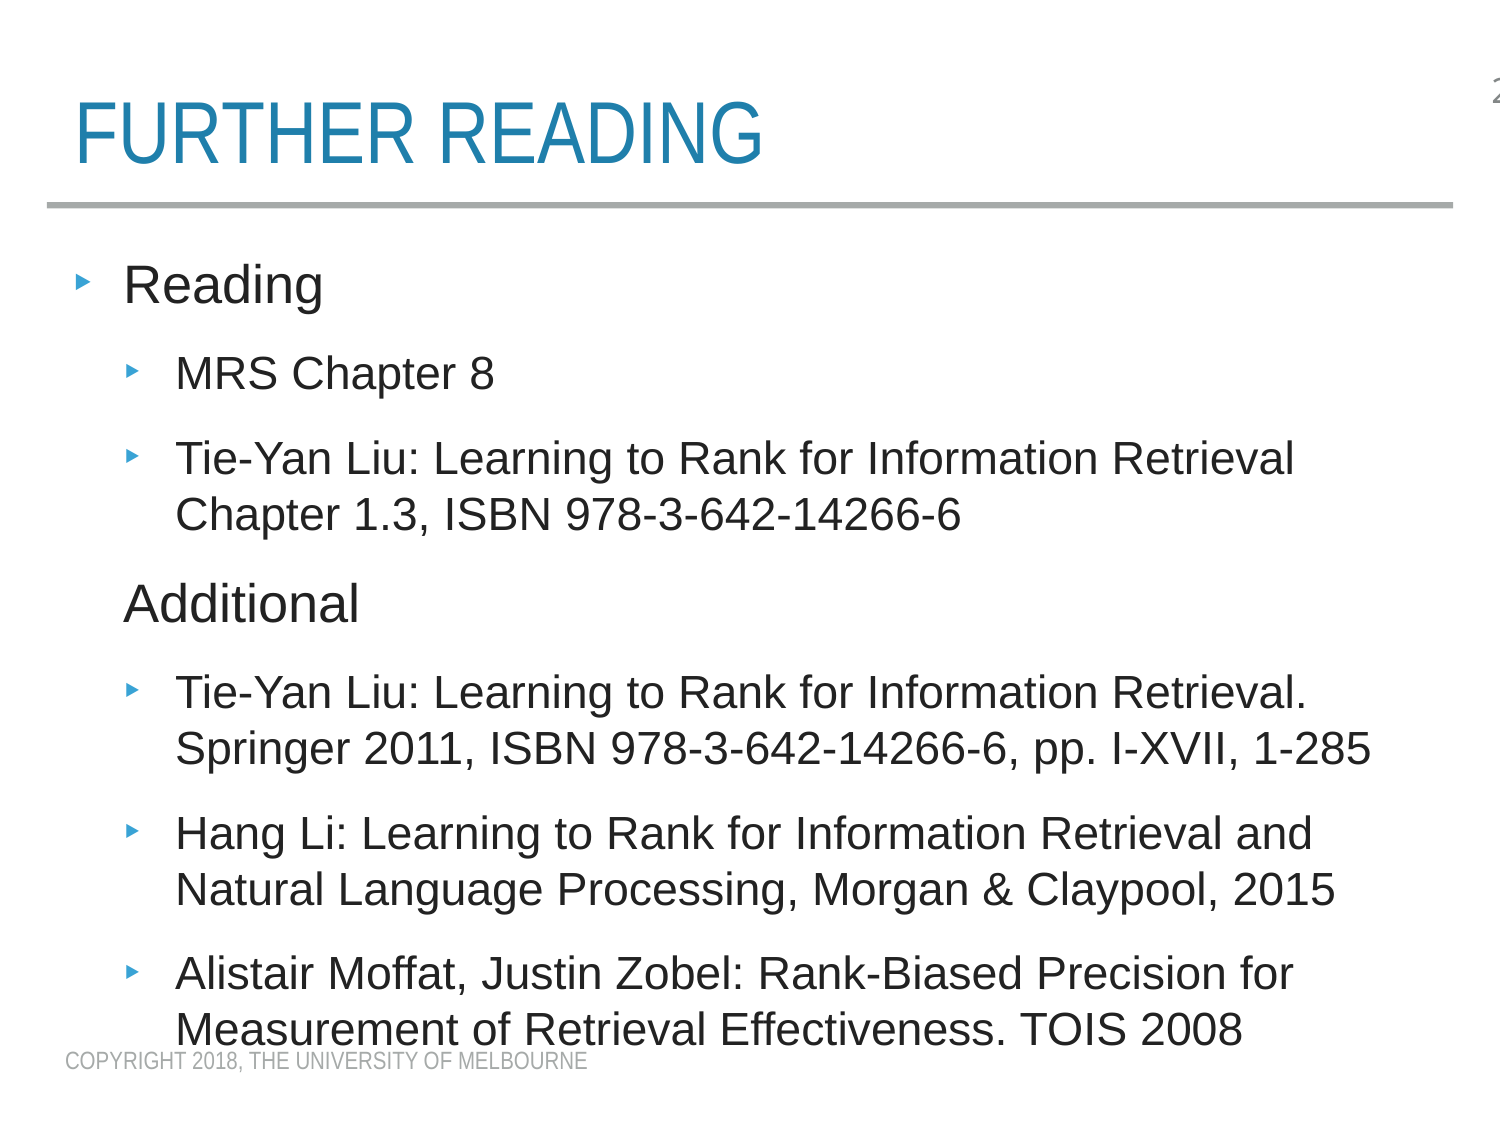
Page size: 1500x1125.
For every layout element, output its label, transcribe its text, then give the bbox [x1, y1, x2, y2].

list Reading MRS Chapter 8 Tie-Yan Liu: Learning to Rank for Information Retrieval Chapter 1.3, ISBN 978-3-642-14266-6 Additional Tie-Yan Liu: Learning to Rank for Information Retrieval. Springer 2011, ISBN 978-3-642-14266-6, pp. I-XVII, 1-285 Hang Li: Learning to Rank for Information Retrieval and Natural Language Processing, Morgan & Claypool, 2015 Alistair Moffat, Justin Zobel: Rank-Biased Precision for Measurement of Retrieval Effectiveness. TOIS 2008 [63, 240, 1471, 1067]
title FURTHER READING [65, 0, 1474, 190]
